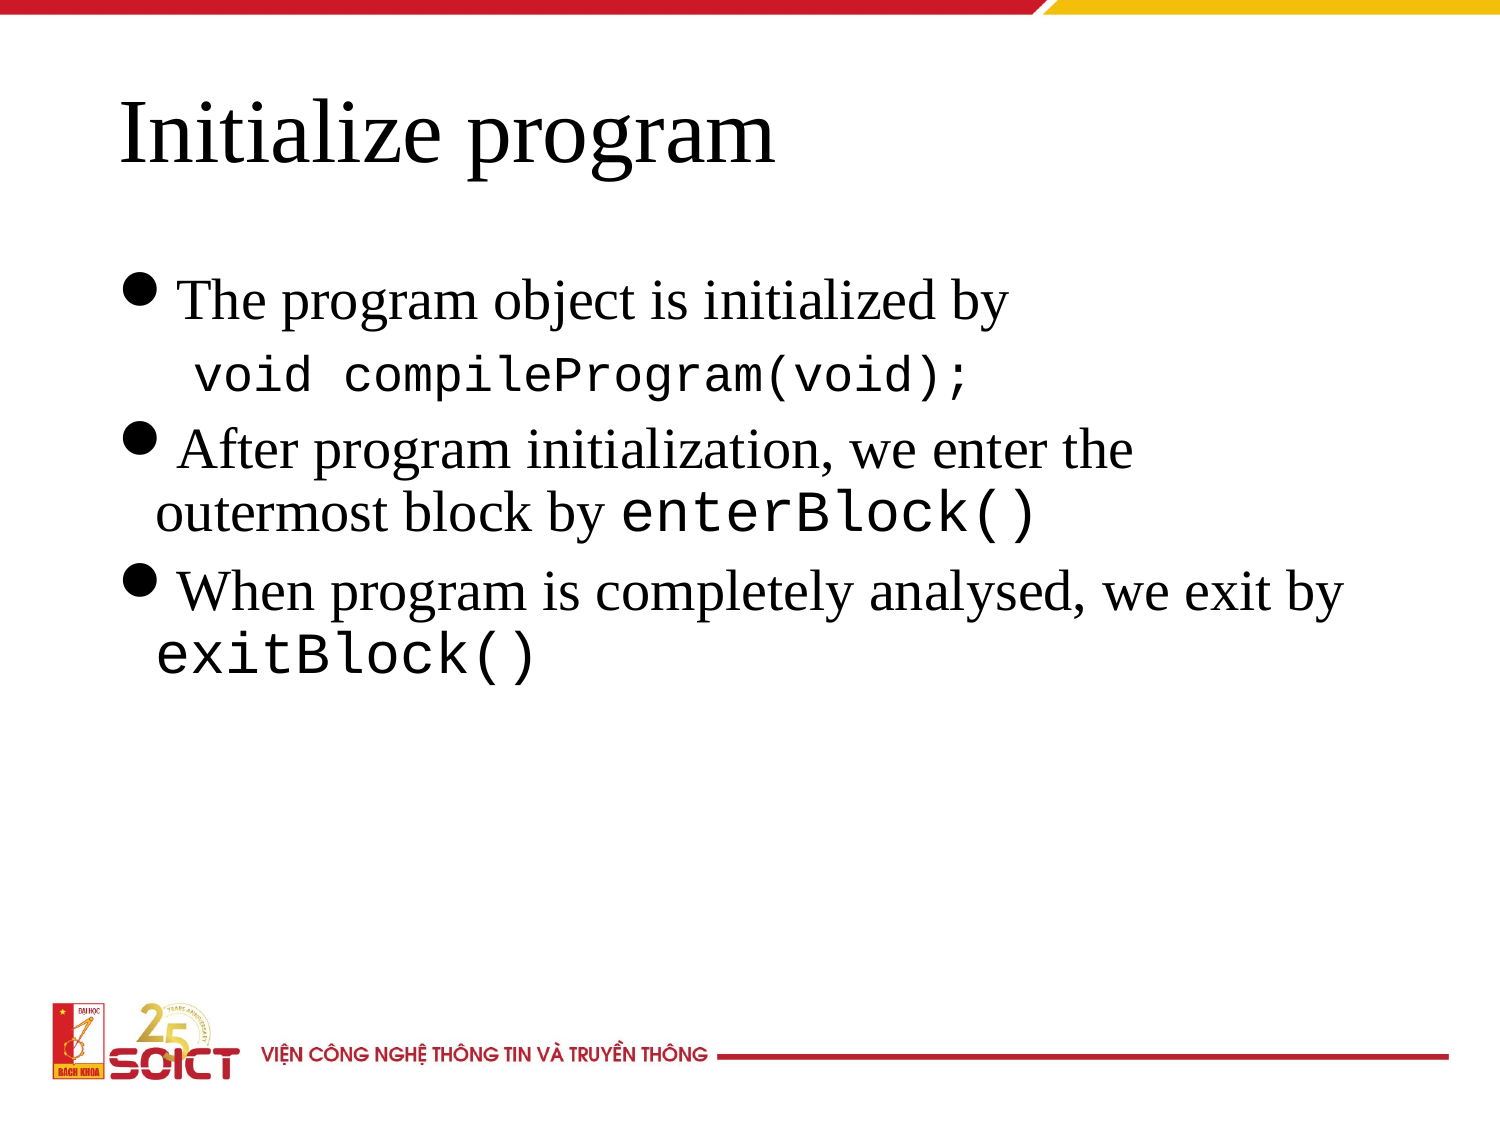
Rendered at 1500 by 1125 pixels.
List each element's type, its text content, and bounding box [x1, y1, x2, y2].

title Initialize program [103, 24, 1397, 242]
picture [0, 0, 1500, 1125]
list The program object is initialized by void compileProgram(void); After program initialization, we enter the outermost block by enterBlock() When program is completely analysed, we exit by exitBlock() [103, 261, 1397, 997]
